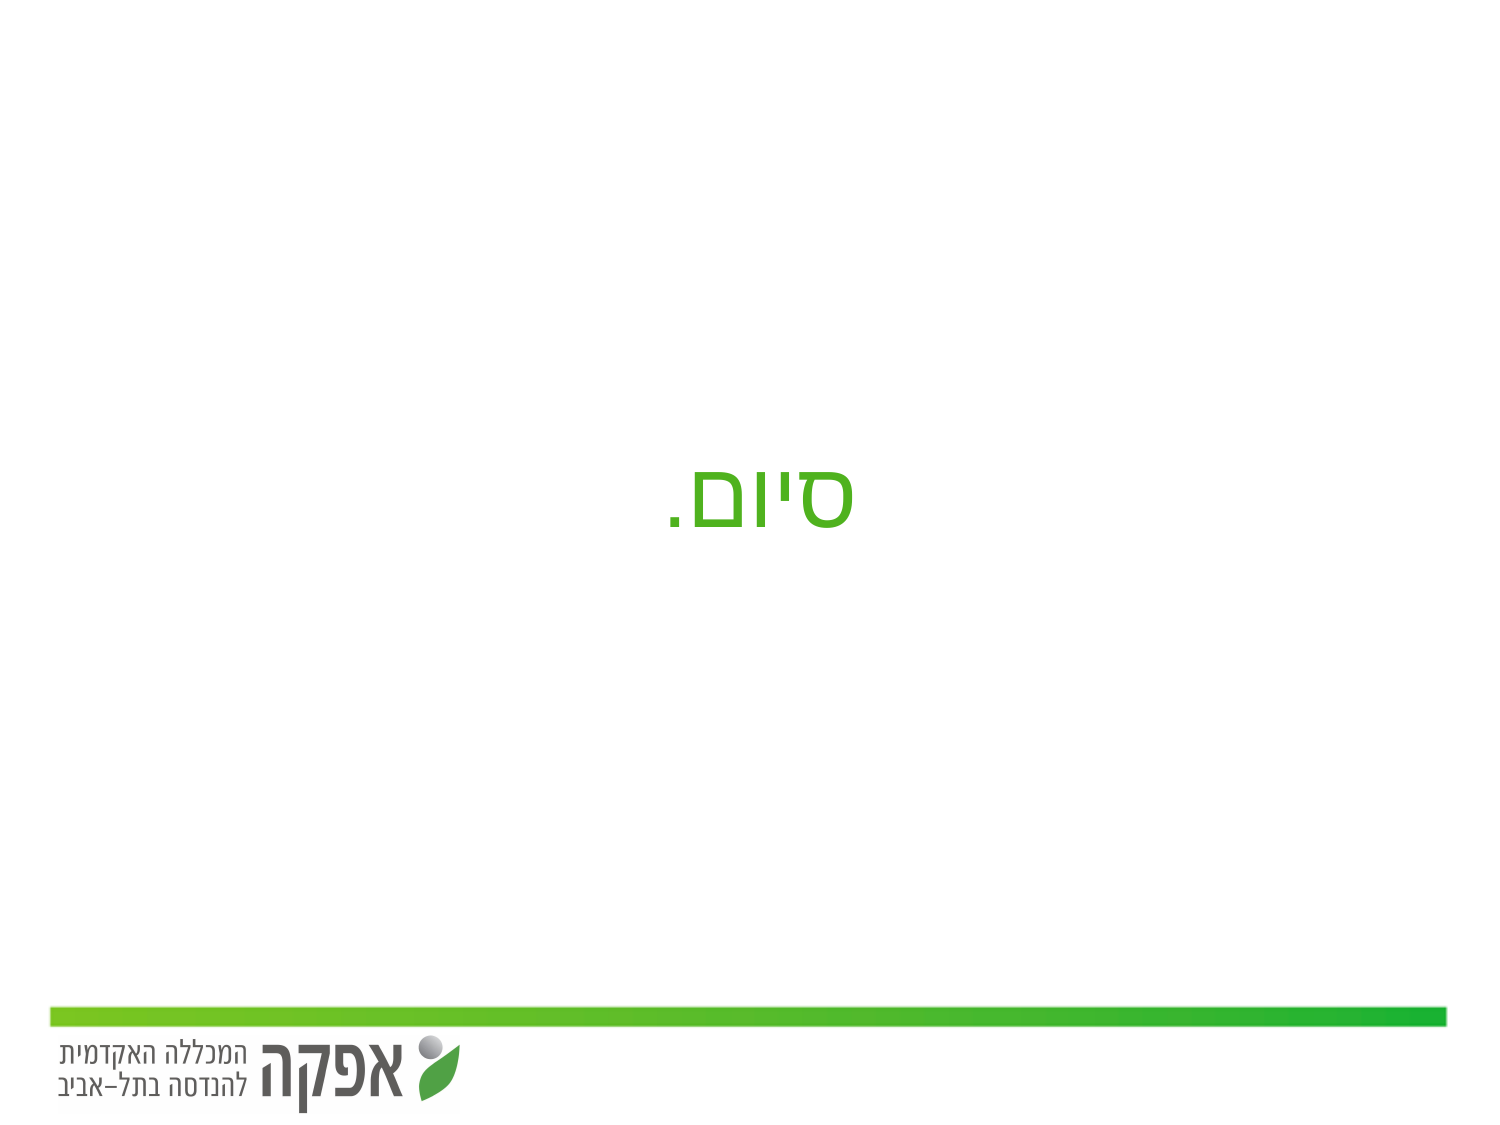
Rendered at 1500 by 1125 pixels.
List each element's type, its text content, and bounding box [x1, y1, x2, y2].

title סיום. [76, 397, 1444, 585]
picture [58, 1035, 460, 1114]
picture [46, 1003, 1454, 1032]
